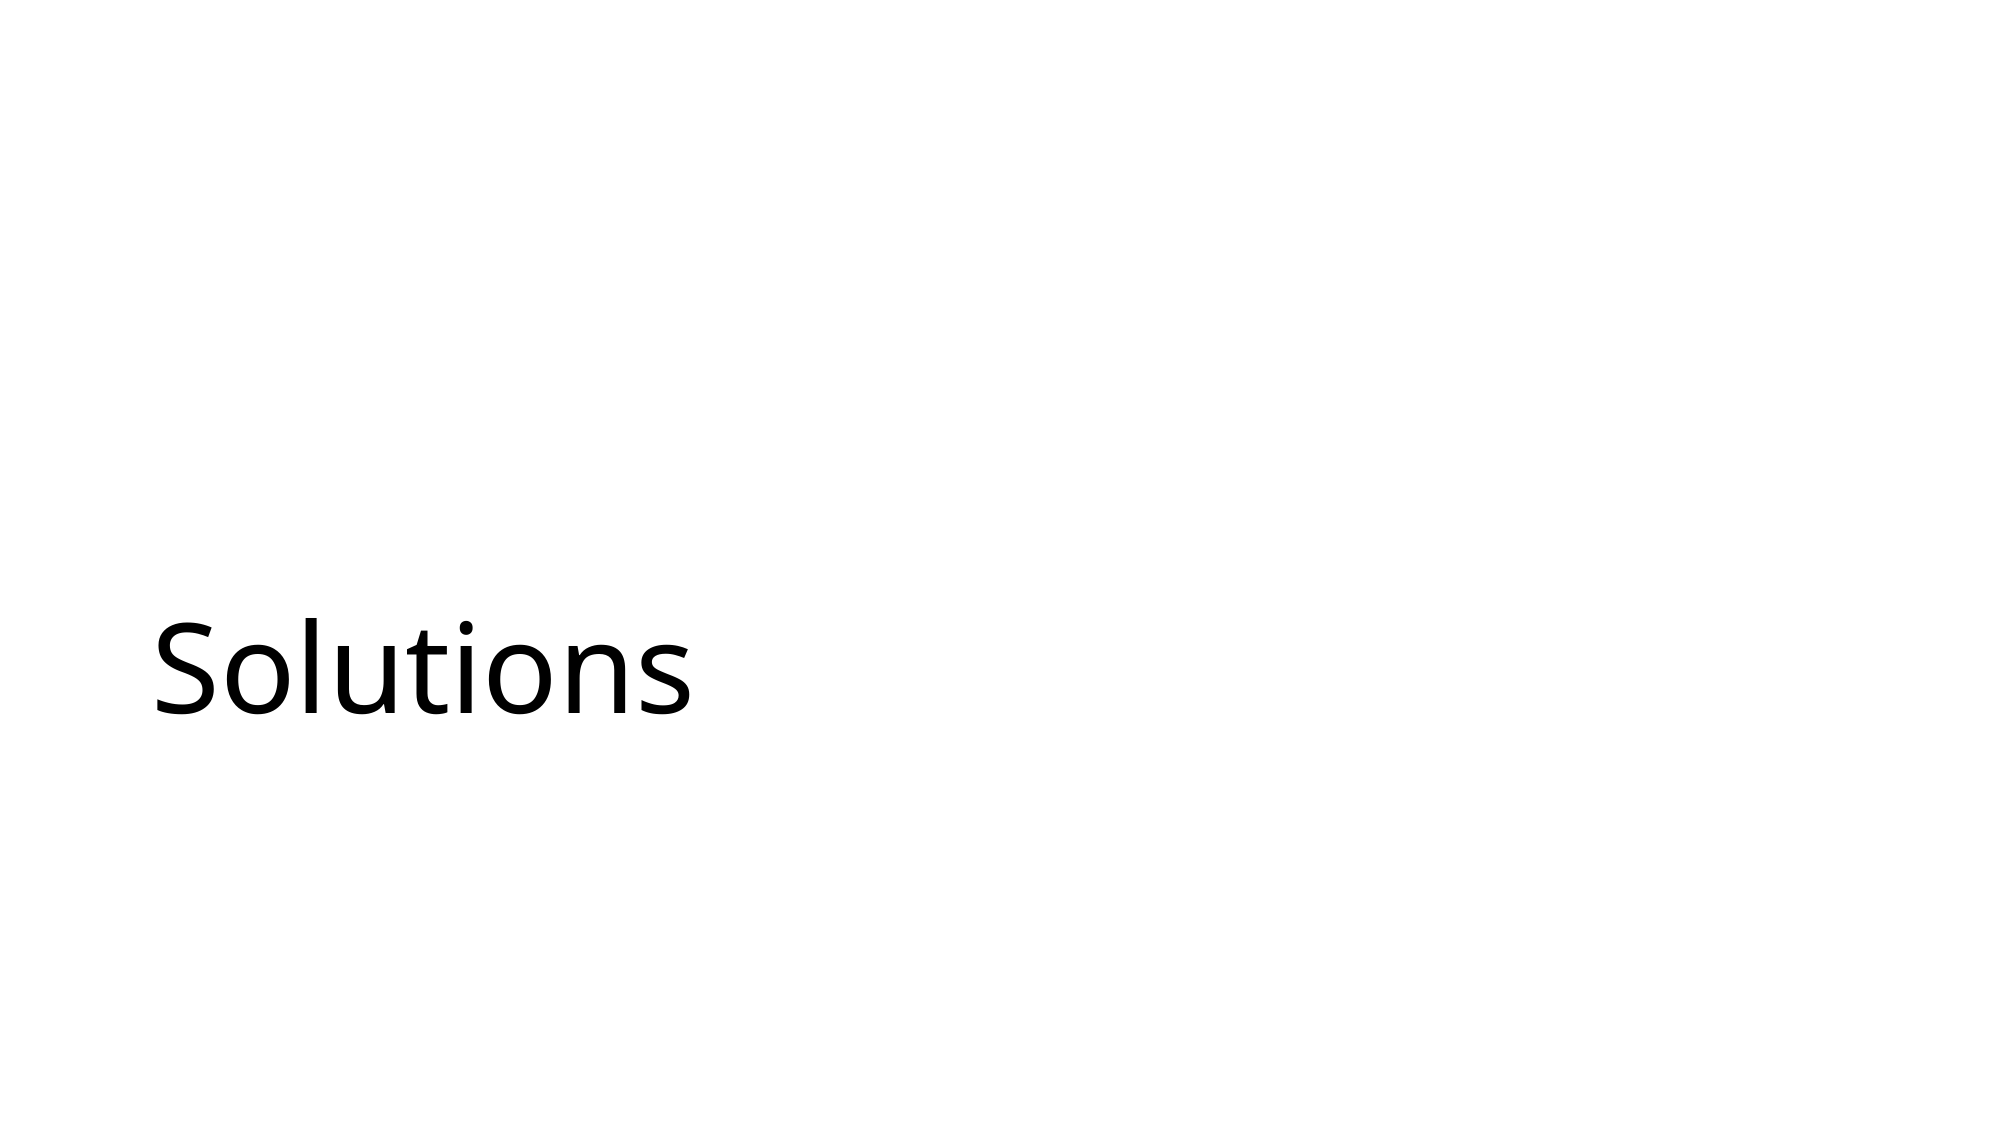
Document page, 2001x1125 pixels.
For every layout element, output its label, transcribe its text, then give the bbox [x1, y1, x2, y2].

title Solutions [136, 280, 1862, 749]
